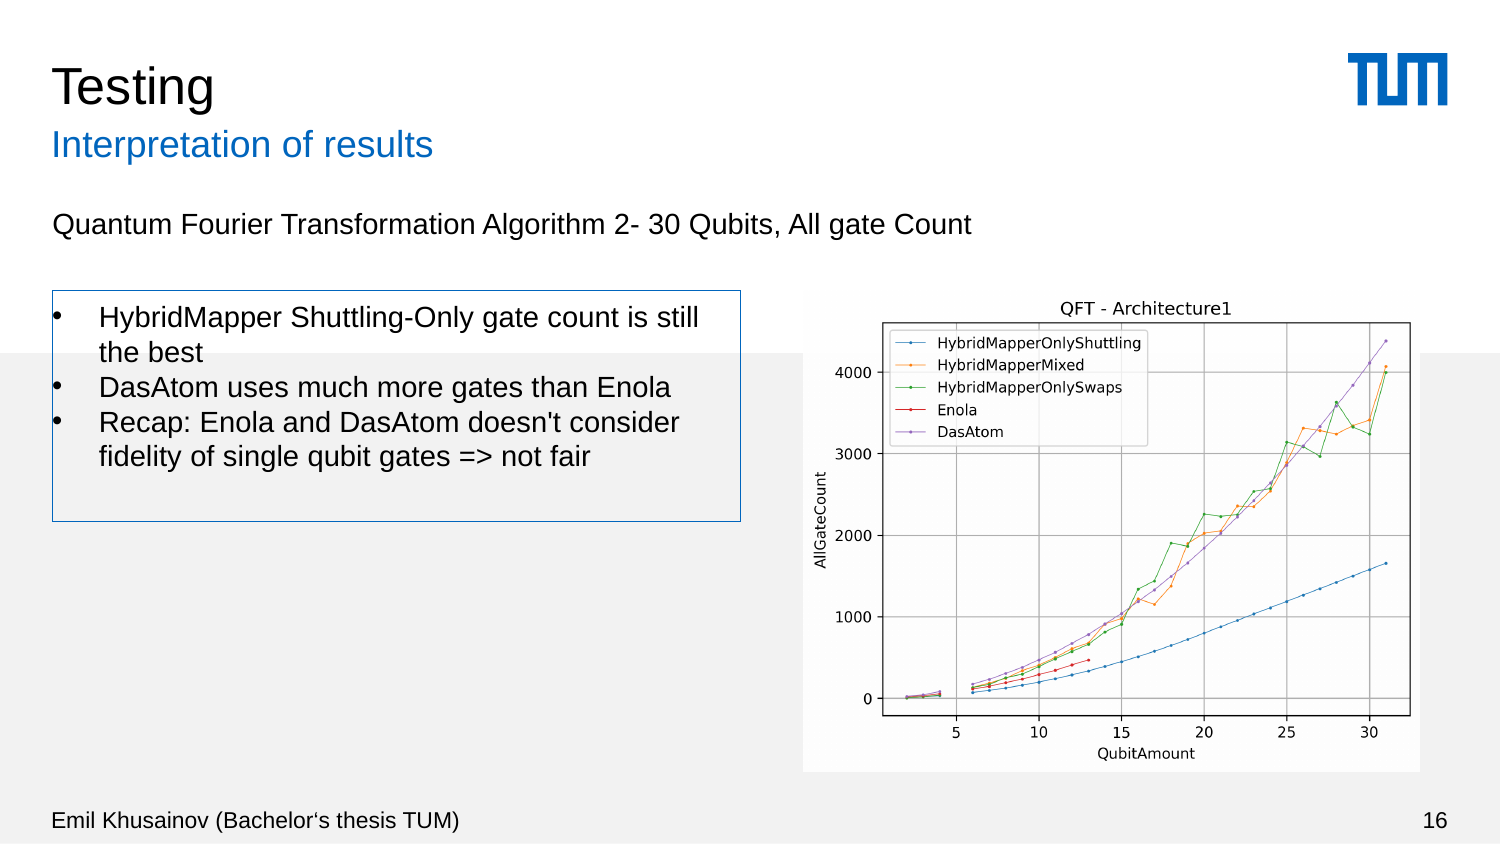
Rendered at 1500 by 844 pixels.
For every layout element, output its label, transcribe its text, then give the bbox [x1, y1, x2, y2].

footer Emil Khusainov (Bachelor‘s thesis TUM) [51, 796, 1112, 842]
list Interpretation of results [51, 112, 1447, 165]
list Quantum Fourier Transformation Algorithm 2- 30 Qubits, All gate Count [52, 200, 1449, 283]
list HybridMapper Shuttling-Only gate count is still the best DasAtom uses much more gates than Enola Recap: Enola and DasAtom doesn't consider fidelity of single qubit gates => not fair [52, 290, 741, 522]
slide_number 16 [1112, 796, 1448, 842]
picture [803, 290, 1420, 773]
title Testing [50, 47, 1448, 111]
